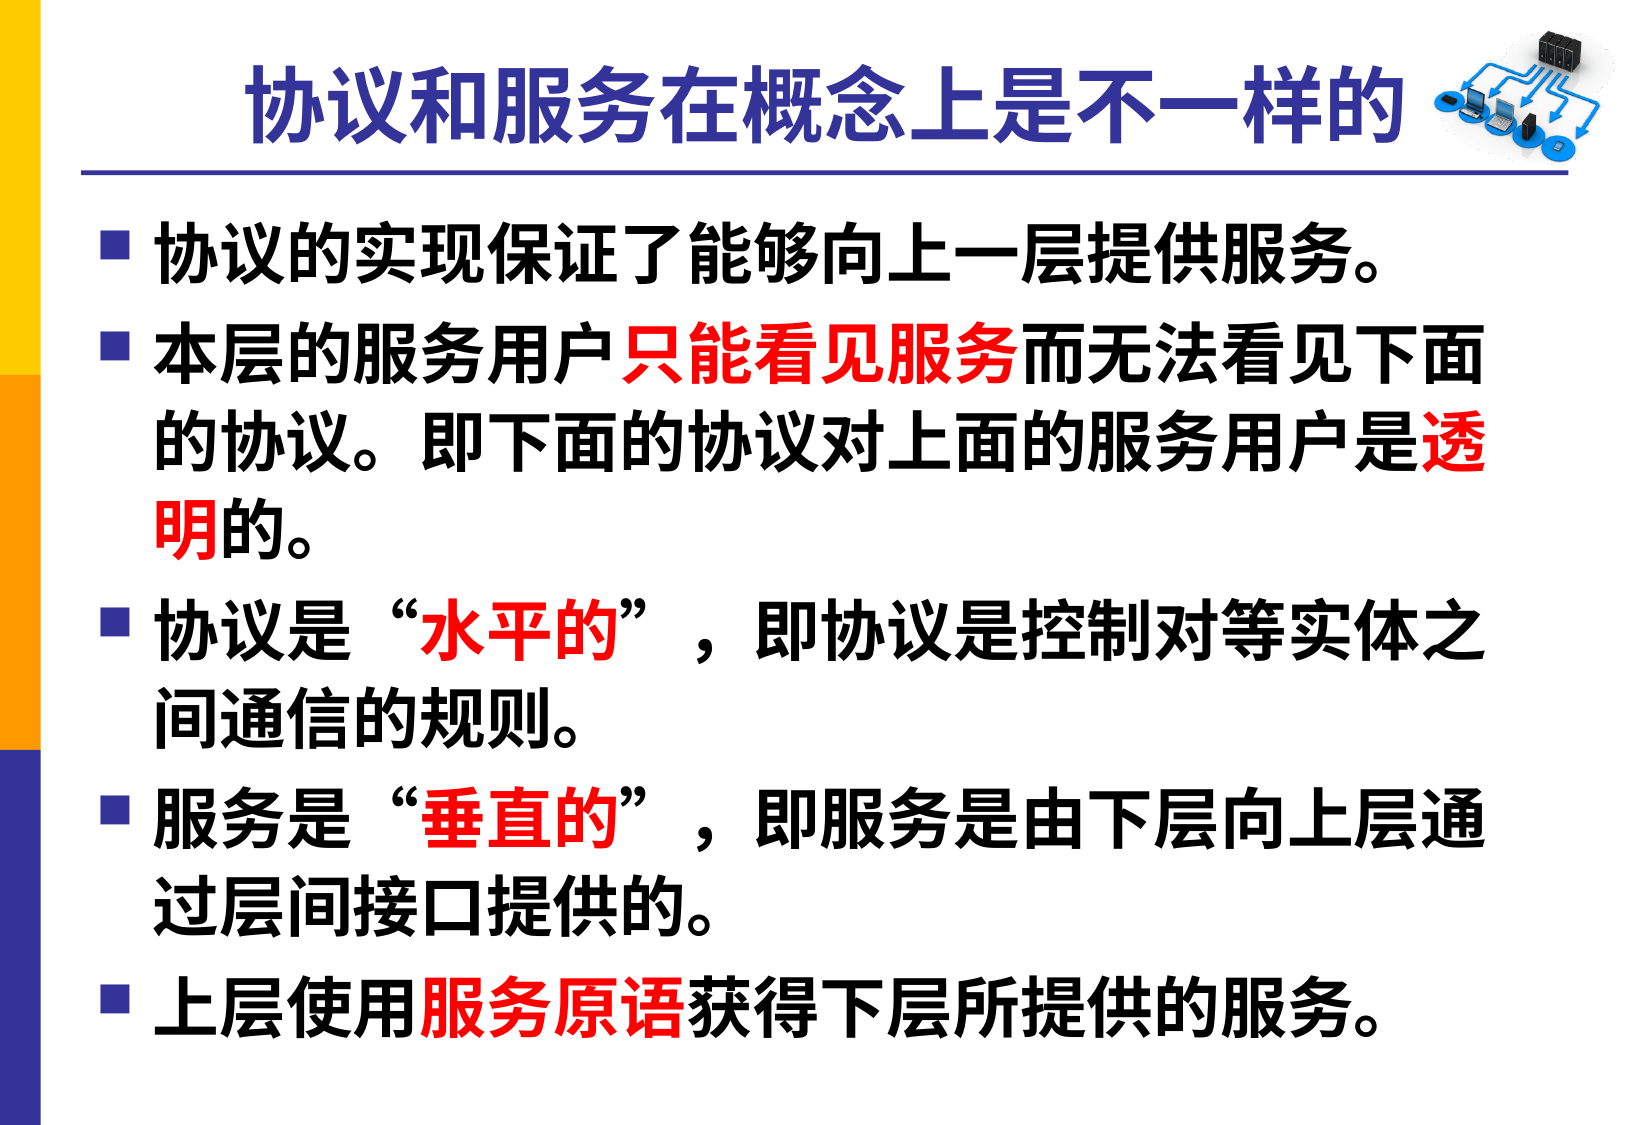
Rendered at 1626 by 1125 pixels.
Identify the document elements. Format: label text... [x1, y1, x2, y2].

list 协议的实现保证了能够向上一层提供服务。 本层的服务用户只能看见服务而无法看见下面的协议。即下面的协议对上面的服务用户是透明的。 协议是“水平的”，即协议是控制对等实体之间通信的规则。 服务是“垂直的”，即服务是由下层向上层通过层间接口提供的。 上层使用服务原语获得下层所提供的服务。 [81, 196, 1569, 1006]
title 协议和服务在概念上是不一样的 [81, 30, 1569, 161]
picture [1431, 30, 1616, 165]
